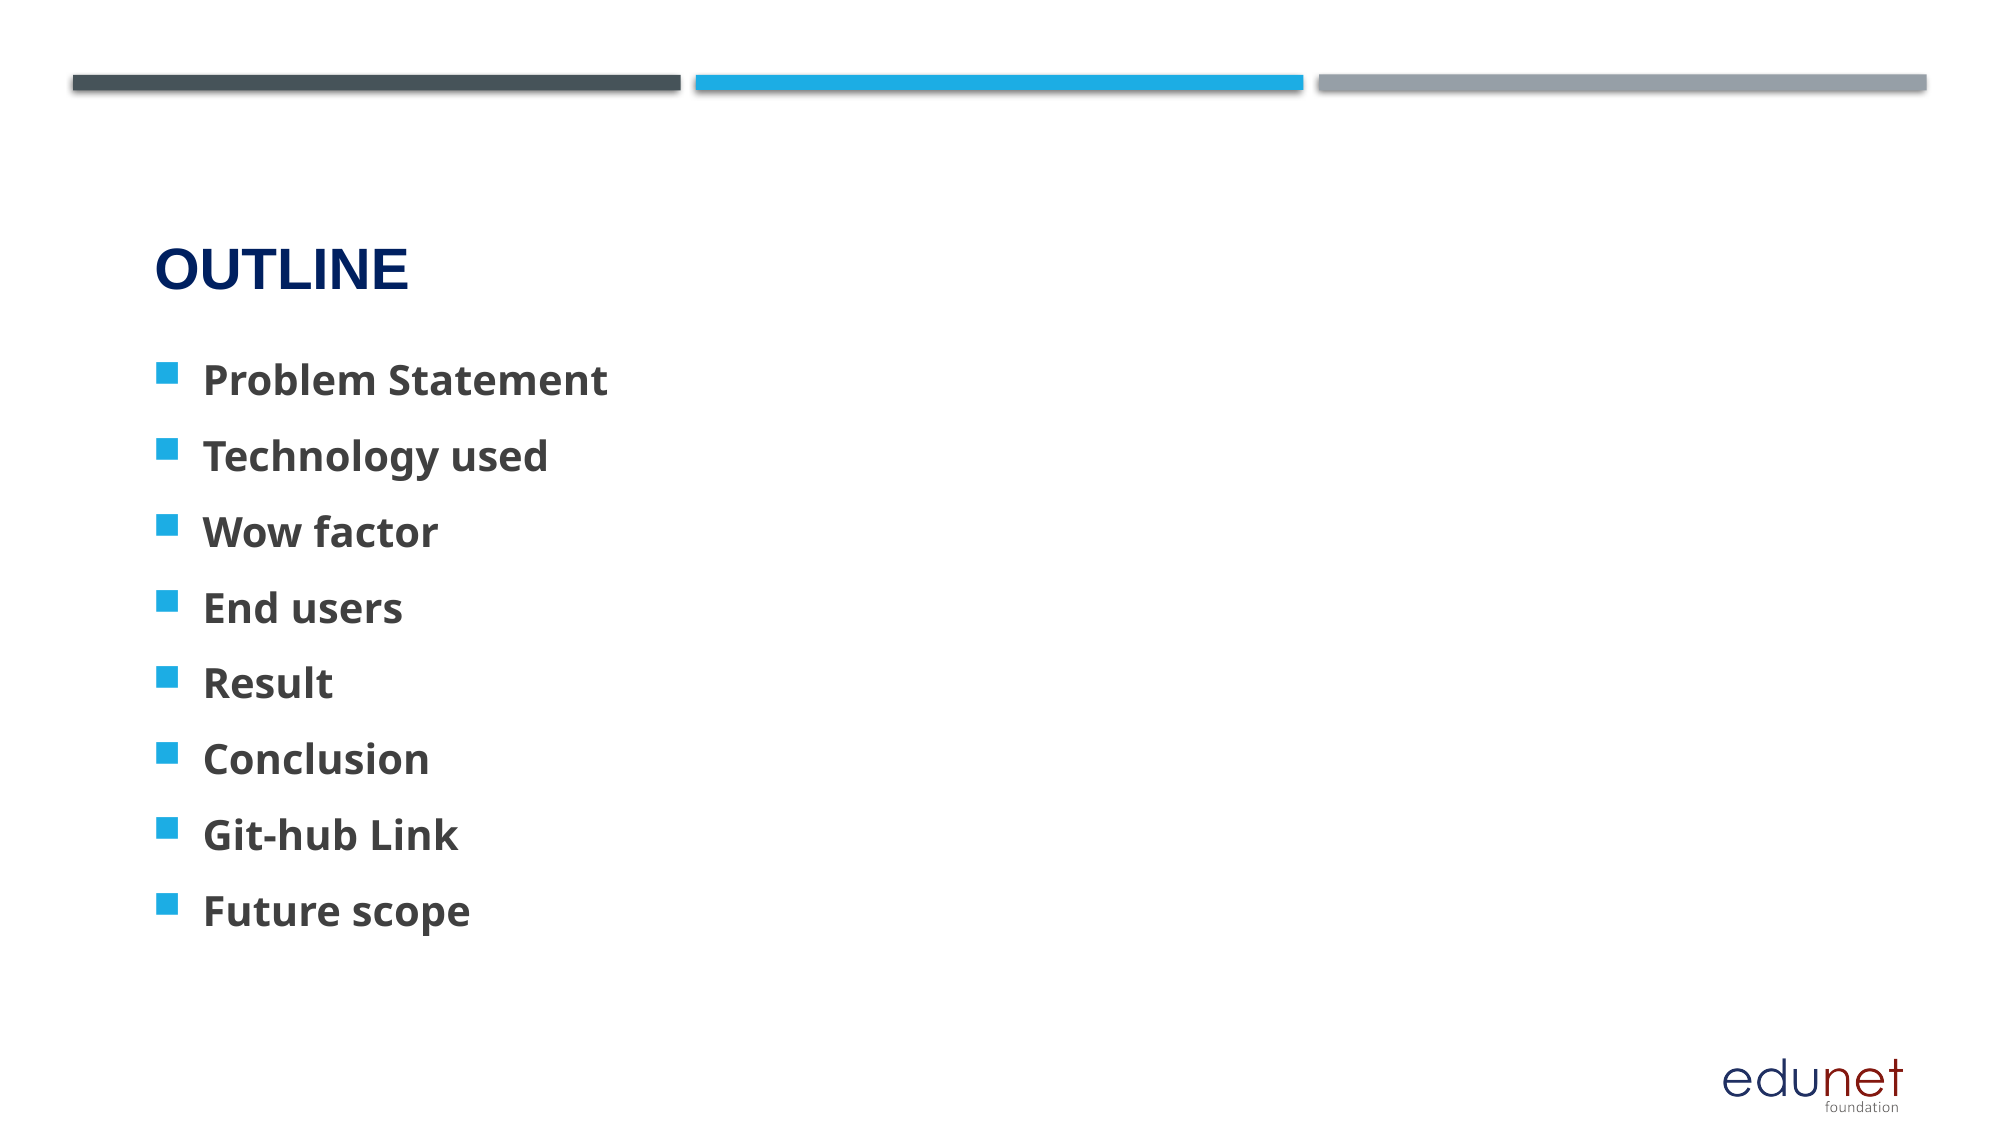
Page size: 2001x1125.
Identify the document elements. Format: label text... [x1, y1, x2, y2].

title OUTLINE [139, 91, 1865, 265]
list Problem Statement Technology used Wow factor End users Result Conclusion Git-hub Link Future scope [137, 265, 1945, 1125]
